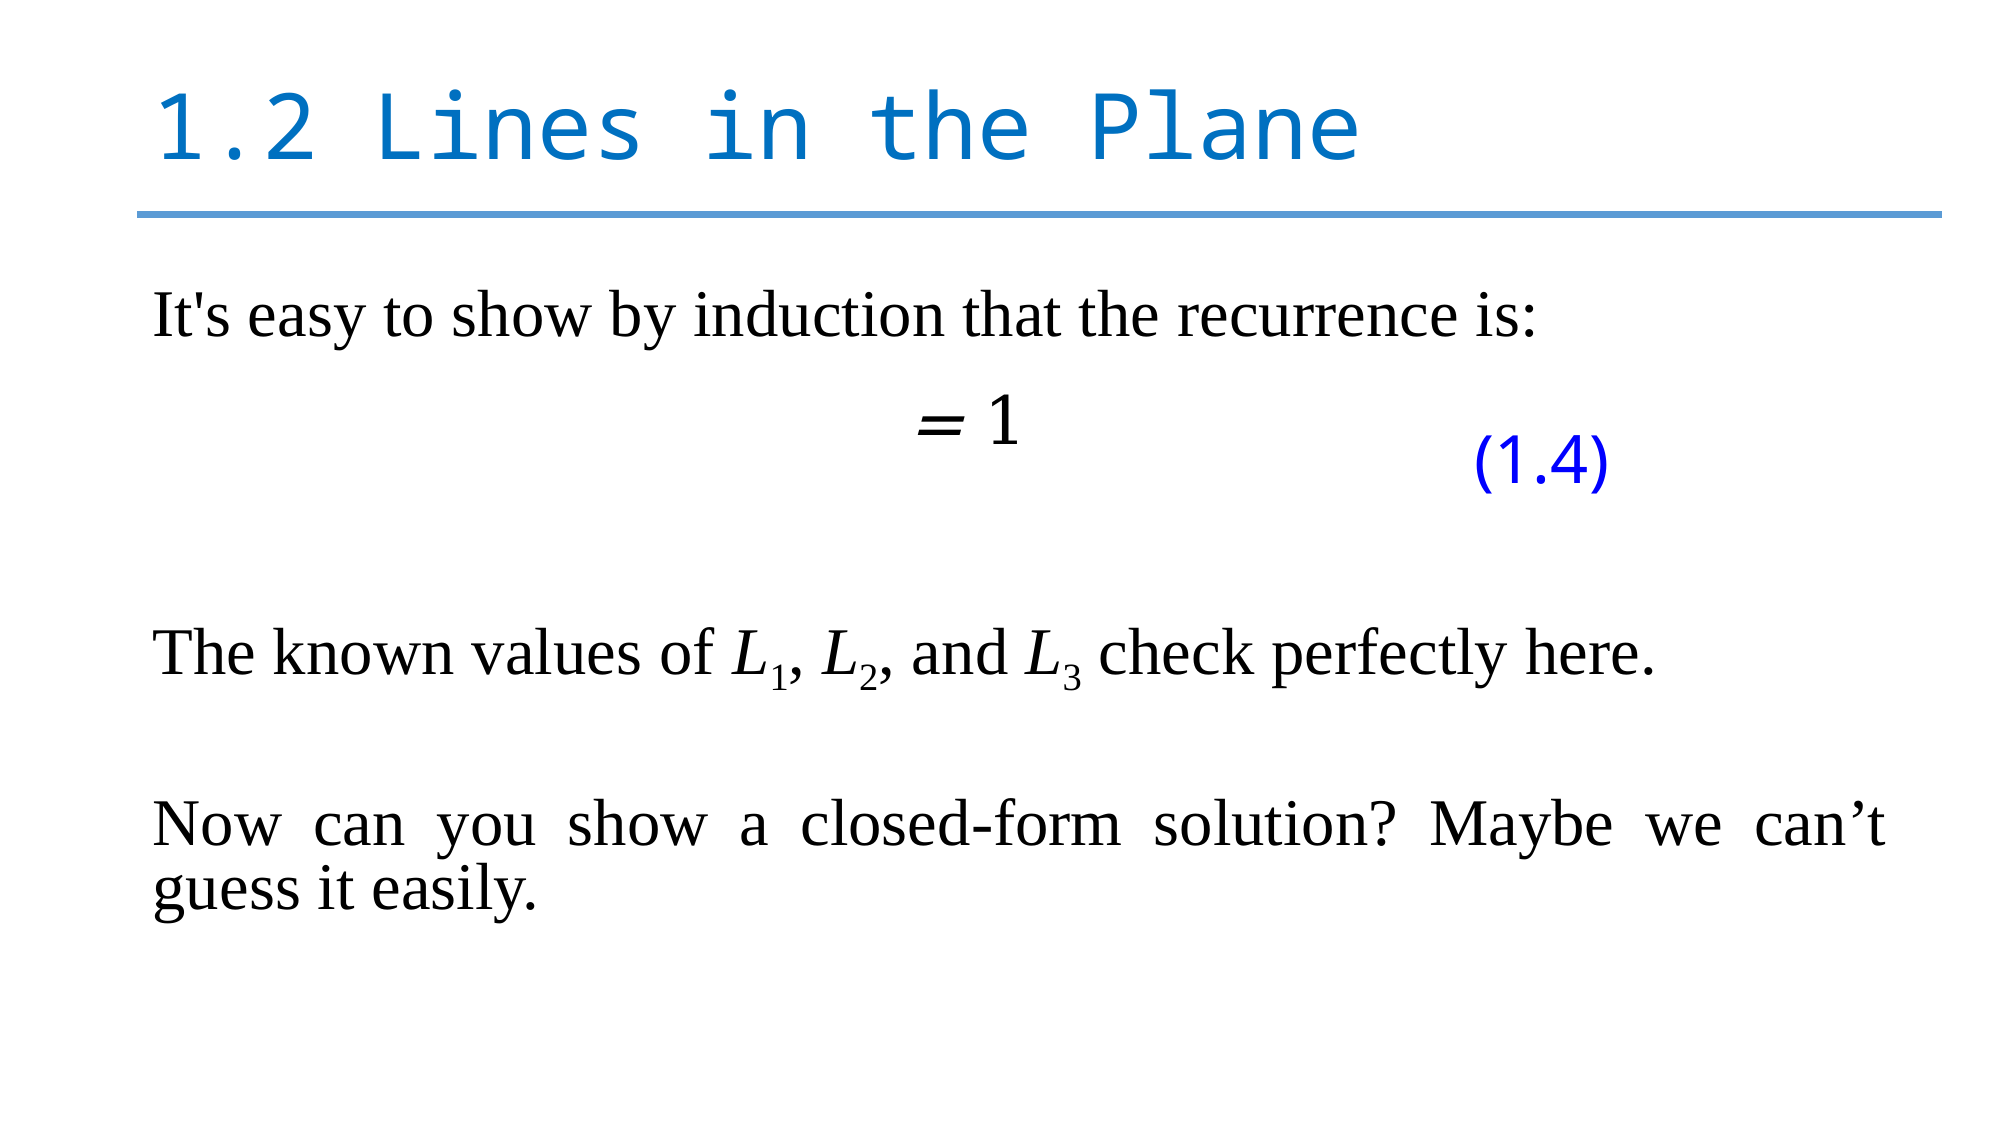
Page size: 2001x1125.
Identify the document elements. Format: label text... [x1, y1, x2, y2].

title 1.2 Lines in the Plane [137, 21, 1863, 239]
text_box It's easy to show by induction that the recurrence is: [137, 278, 1955, 437]
text_box The known values of L1, L2, and L3 check perfectly here. Now can you show a closed-form solution? Maybe we can’t guess it easily. [137, 608, 1904, 944]
text_box (1.4) [1460, 409, 1625, 505]
